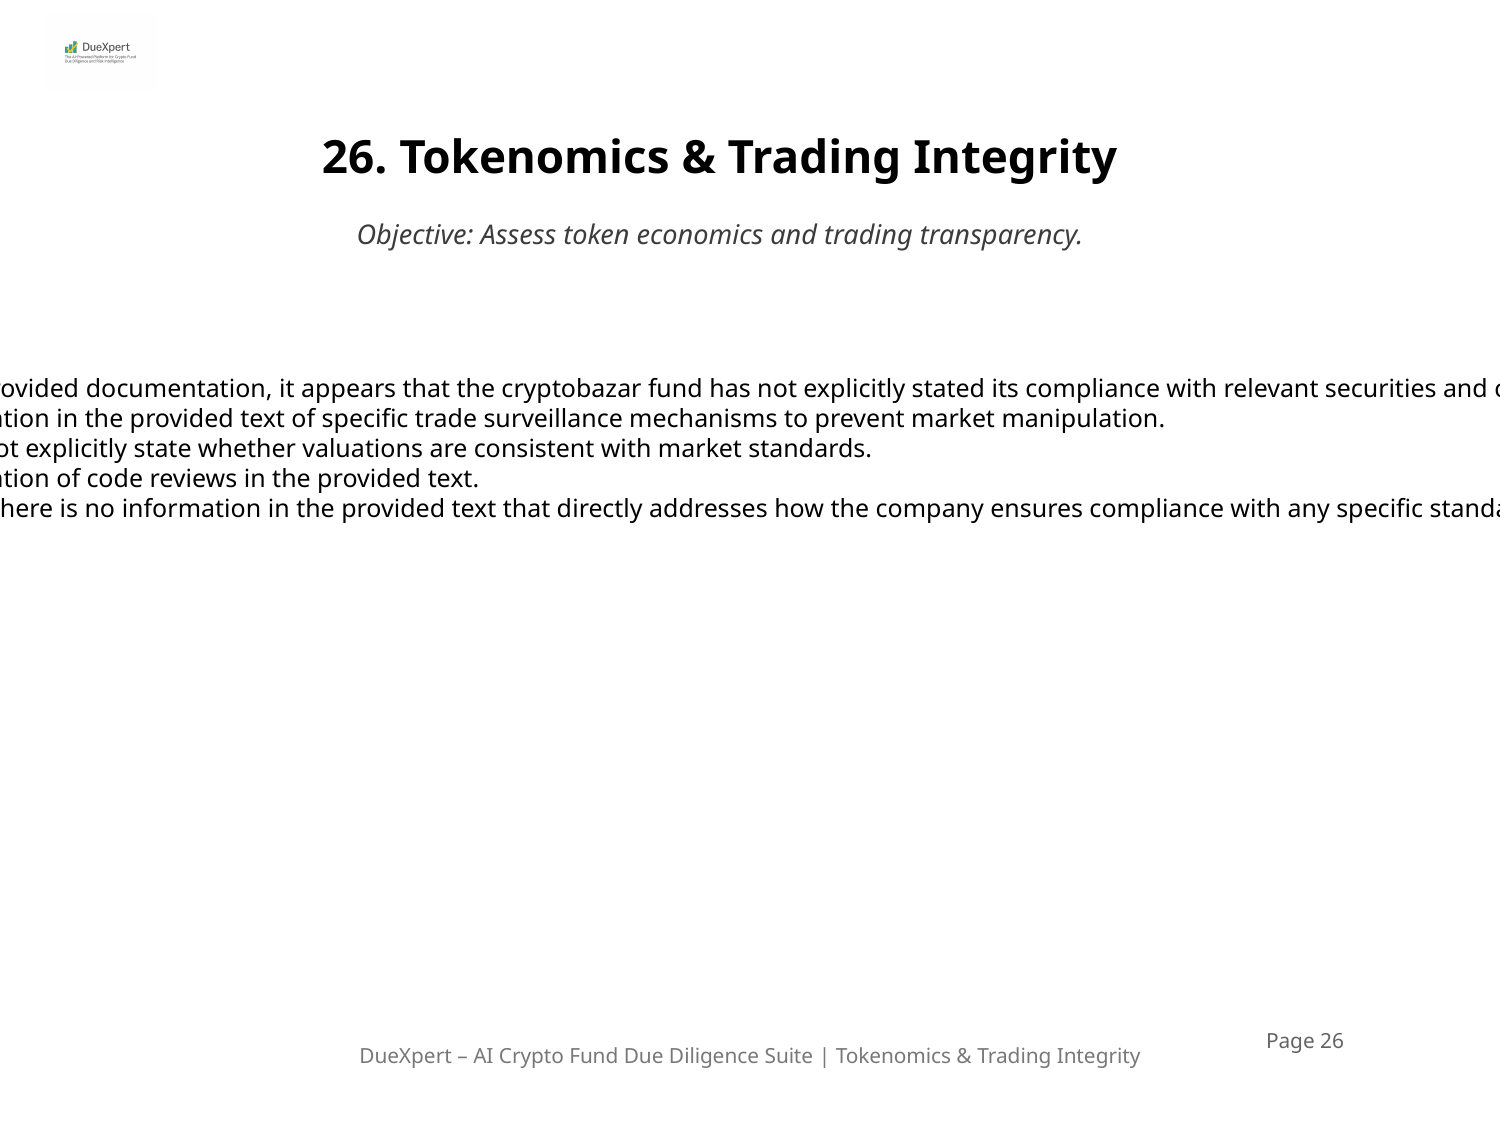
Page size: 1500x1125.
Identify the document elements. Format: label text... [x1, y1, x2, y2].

picture [44, 14, 158, 91]
text_box Page 26 [1251, 1020, 1359, 1060]
text_box 26. Tokenomics & Trading Integrity [307, 120, 1133, 190]
text_box DueXpert – AI Crypto Fund Due Diligence Suite | Tokenomics & Trading Integrity [344, 1035, 1156, 1075]
text_box Objective: Assess token economics and trading transparency. [341, 209, 1099, 258]
text_box Key Findings: • Based on the provided documentation, it appears that the cryptobazar fund has not explicitly stated its compliance with relevant securities and commodities laws. • There is no mention in the provided text of specific trade surveillance mechanisms to prevent market manipulation. • The text does not explicitly state whether valuations are consistent with market standards. • There is no mention of code reviews in the provided text. • Unfortunately, there is no information in the provided text that directly addresses how the company ensures compliance with any specific standards. [0, 329, 1500, 530]
